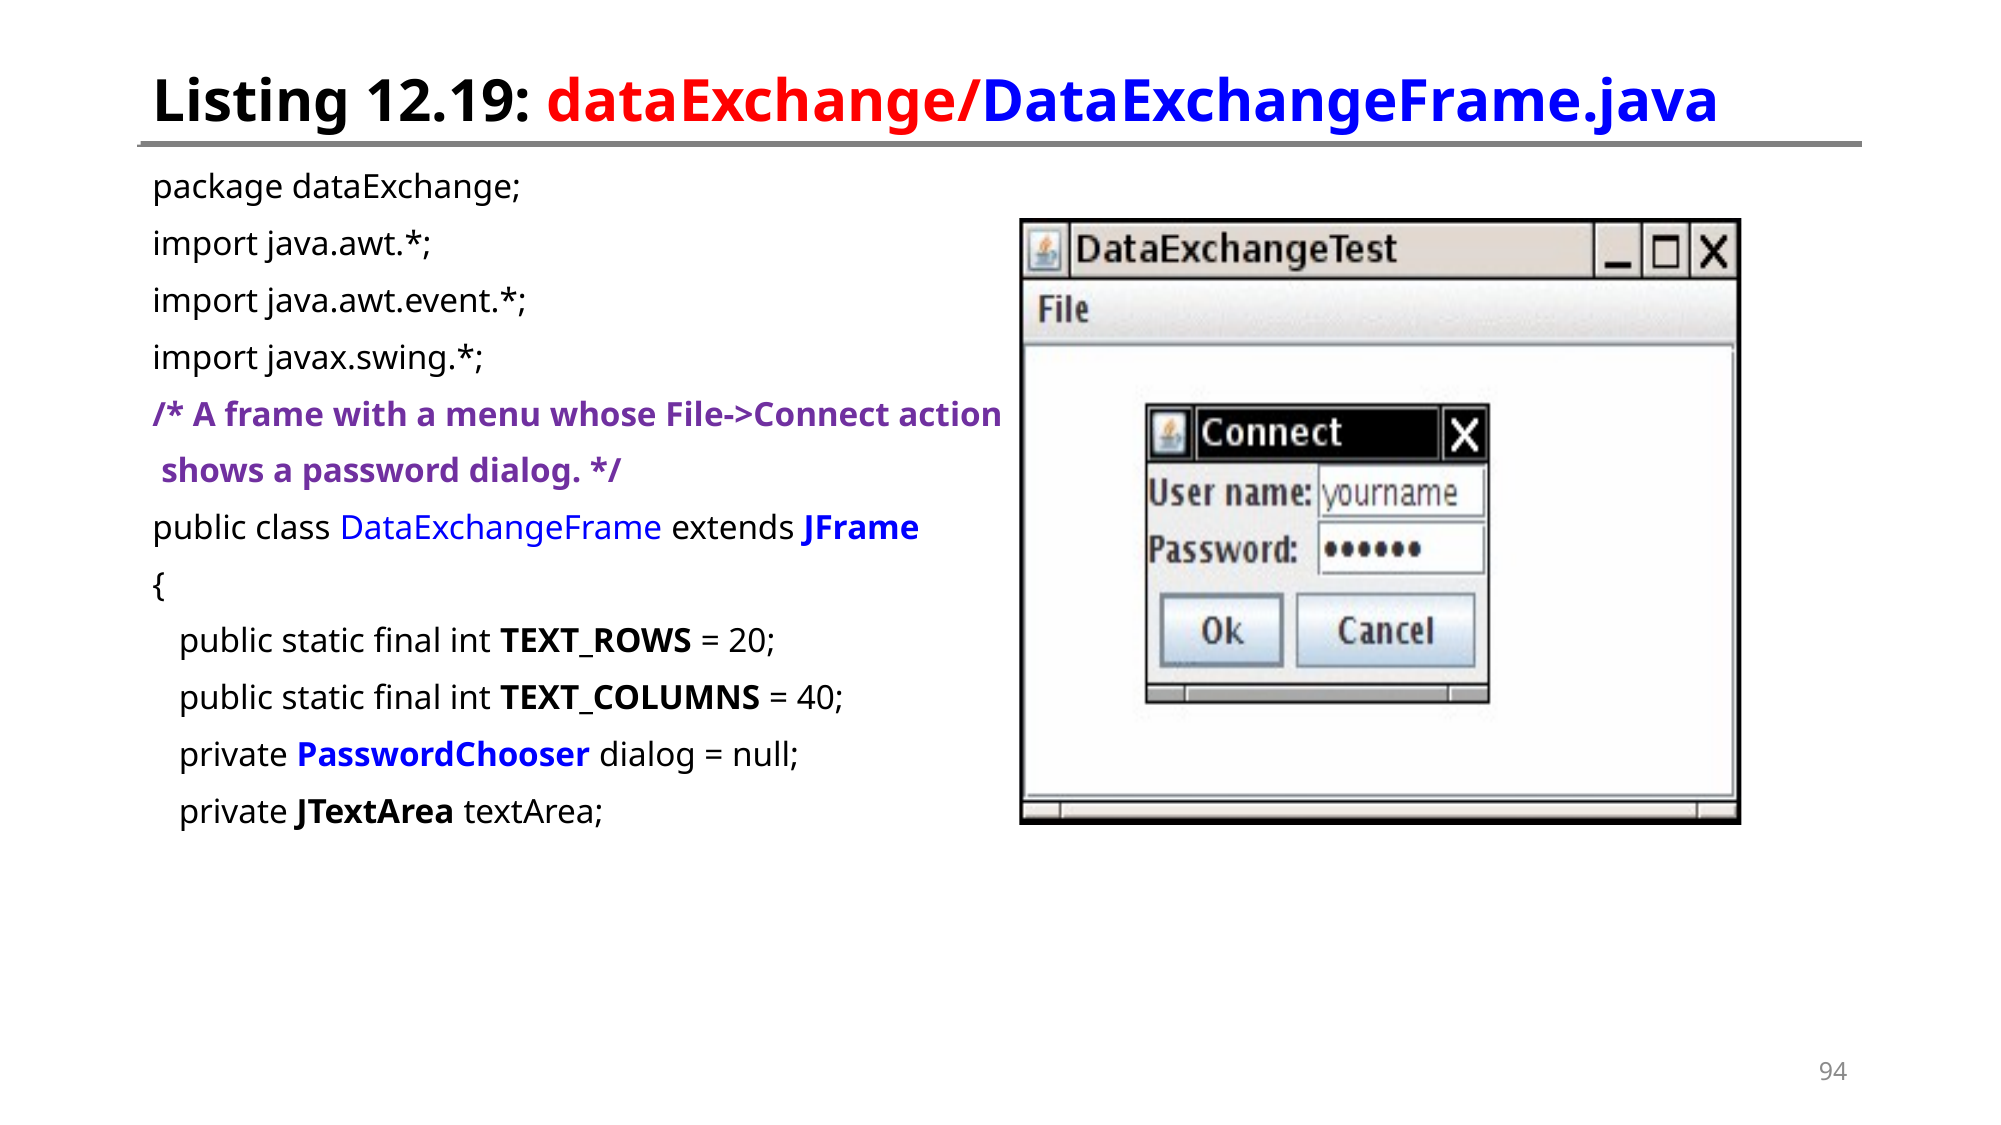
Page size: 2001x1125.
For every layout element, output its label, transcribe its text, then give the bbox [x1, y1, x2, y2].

slide_number 94 [1412, 1042, 1863, 1103]
text_box [1019, 218, 1742, 825]
list package dataExchange; import java.awt.*; import java.awt.event.*; import javax.swing.*; /* A frame with a menu whose File->Connect action shows a password dialog. */ public class DataExchangeFrame extends JFrame { public static final int TEXT_ROWS = 20; public static final int TEXT_COLUMNS = 40; private PasswordChooser dialog = null; private JTextArea textArea; [137, 162, 1863, 1043]
title Listing 12.19: dataExchange/DataExchangeFrame.java [137, 59, 1863, 145]
